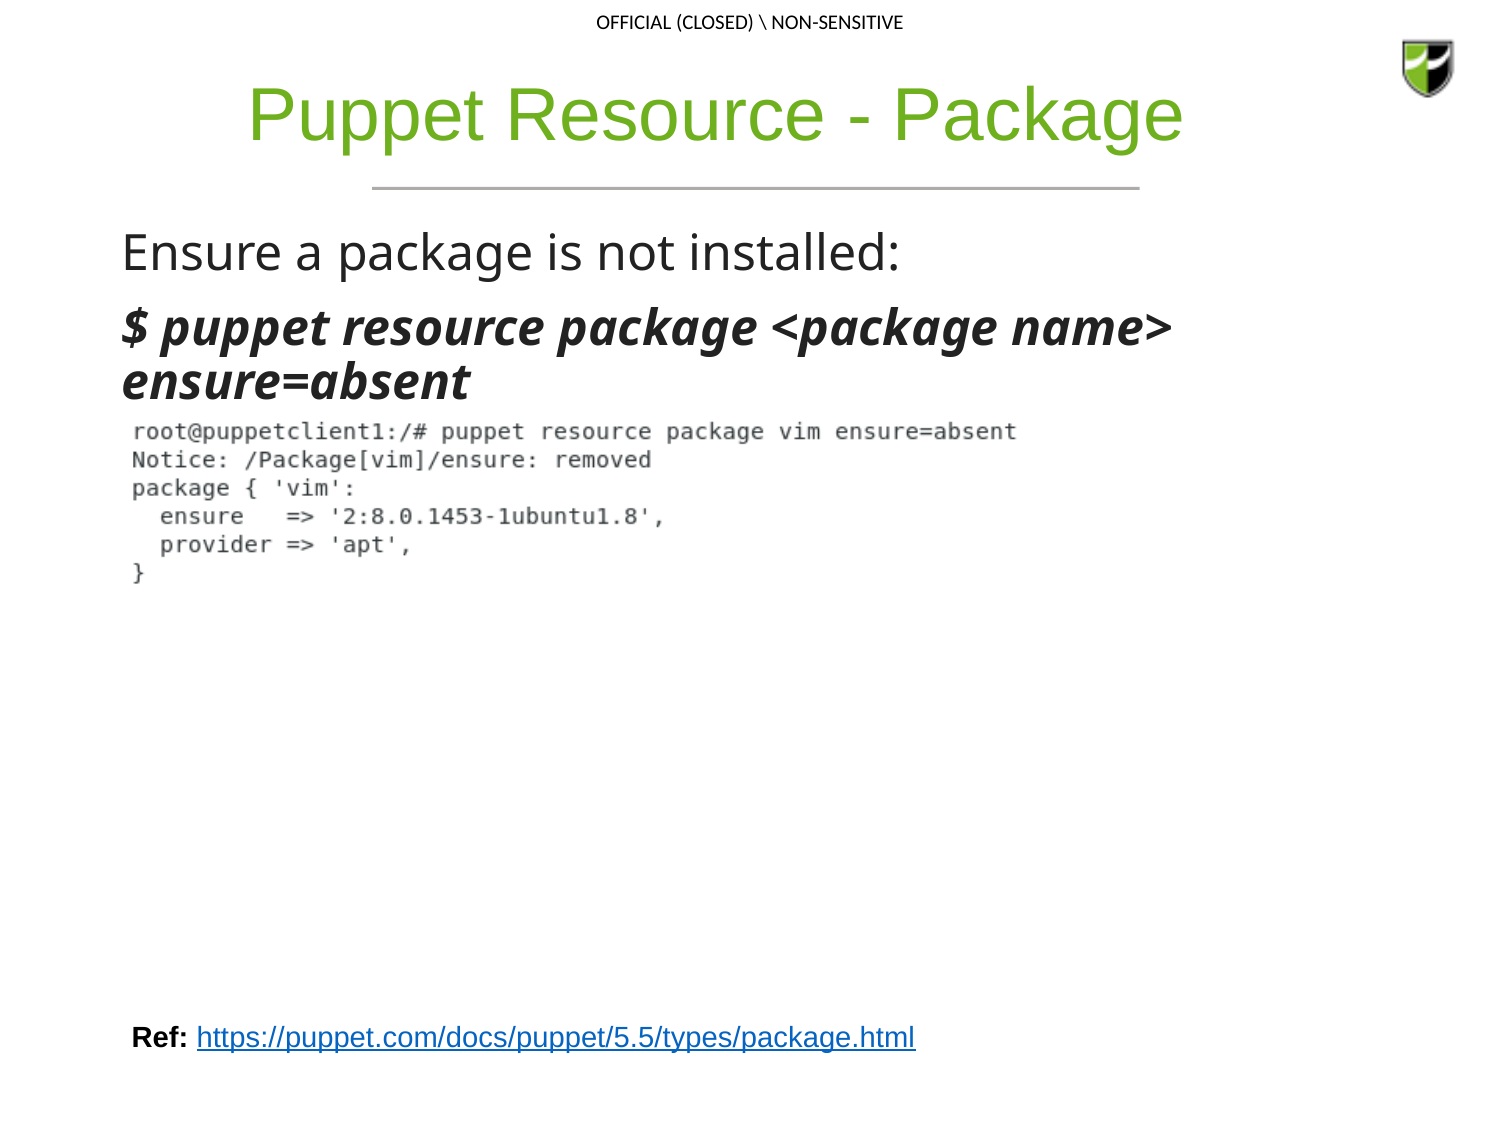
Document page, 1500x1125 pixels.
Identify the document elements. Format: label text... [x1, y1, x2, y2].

picture [1388, 27, 1472, 113]
picture [132, 419, 1043, 587]
text_box Ref: https://puppet.com/docs/puppet/5.5/types/package.html [116, 1010, 932, 1096]
title Puppet Resource - Package [0, 63, 1458, 168]
list Ensure a package is not installed: $ puppet resource package <package name> ensure=absent [106, 219, 1443, 1062]
